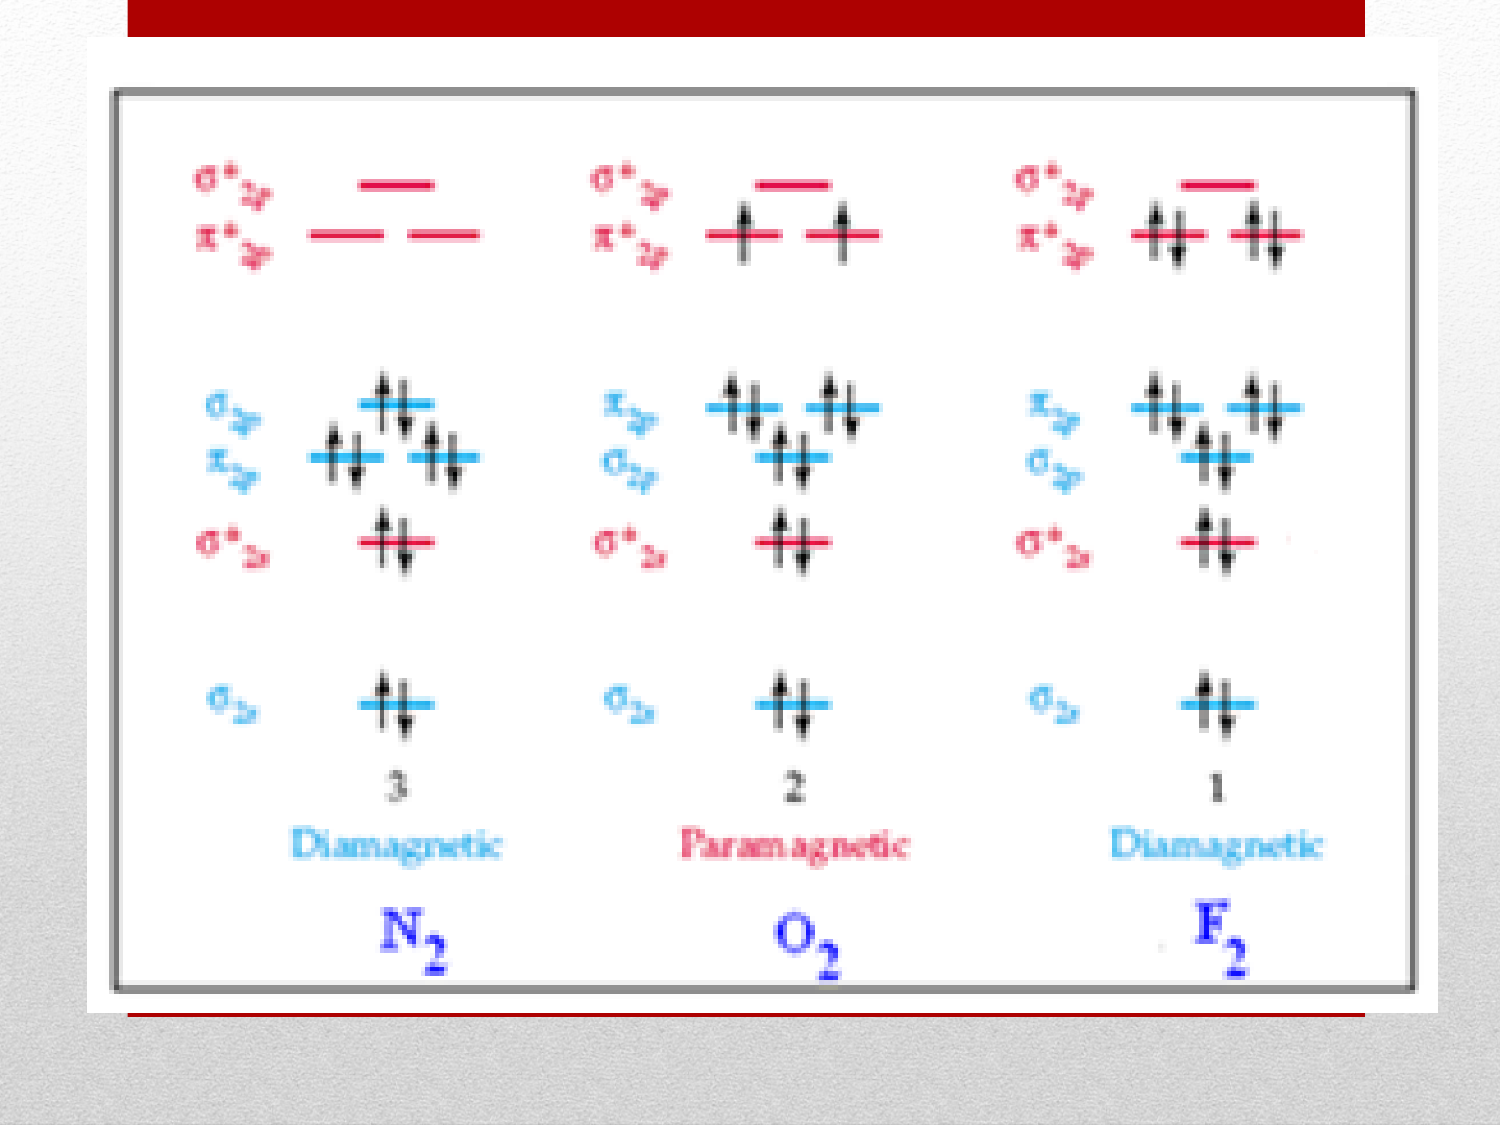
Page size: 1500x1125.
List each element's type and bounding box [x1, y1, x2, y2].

picture [86, 36, 1439, 1014]
